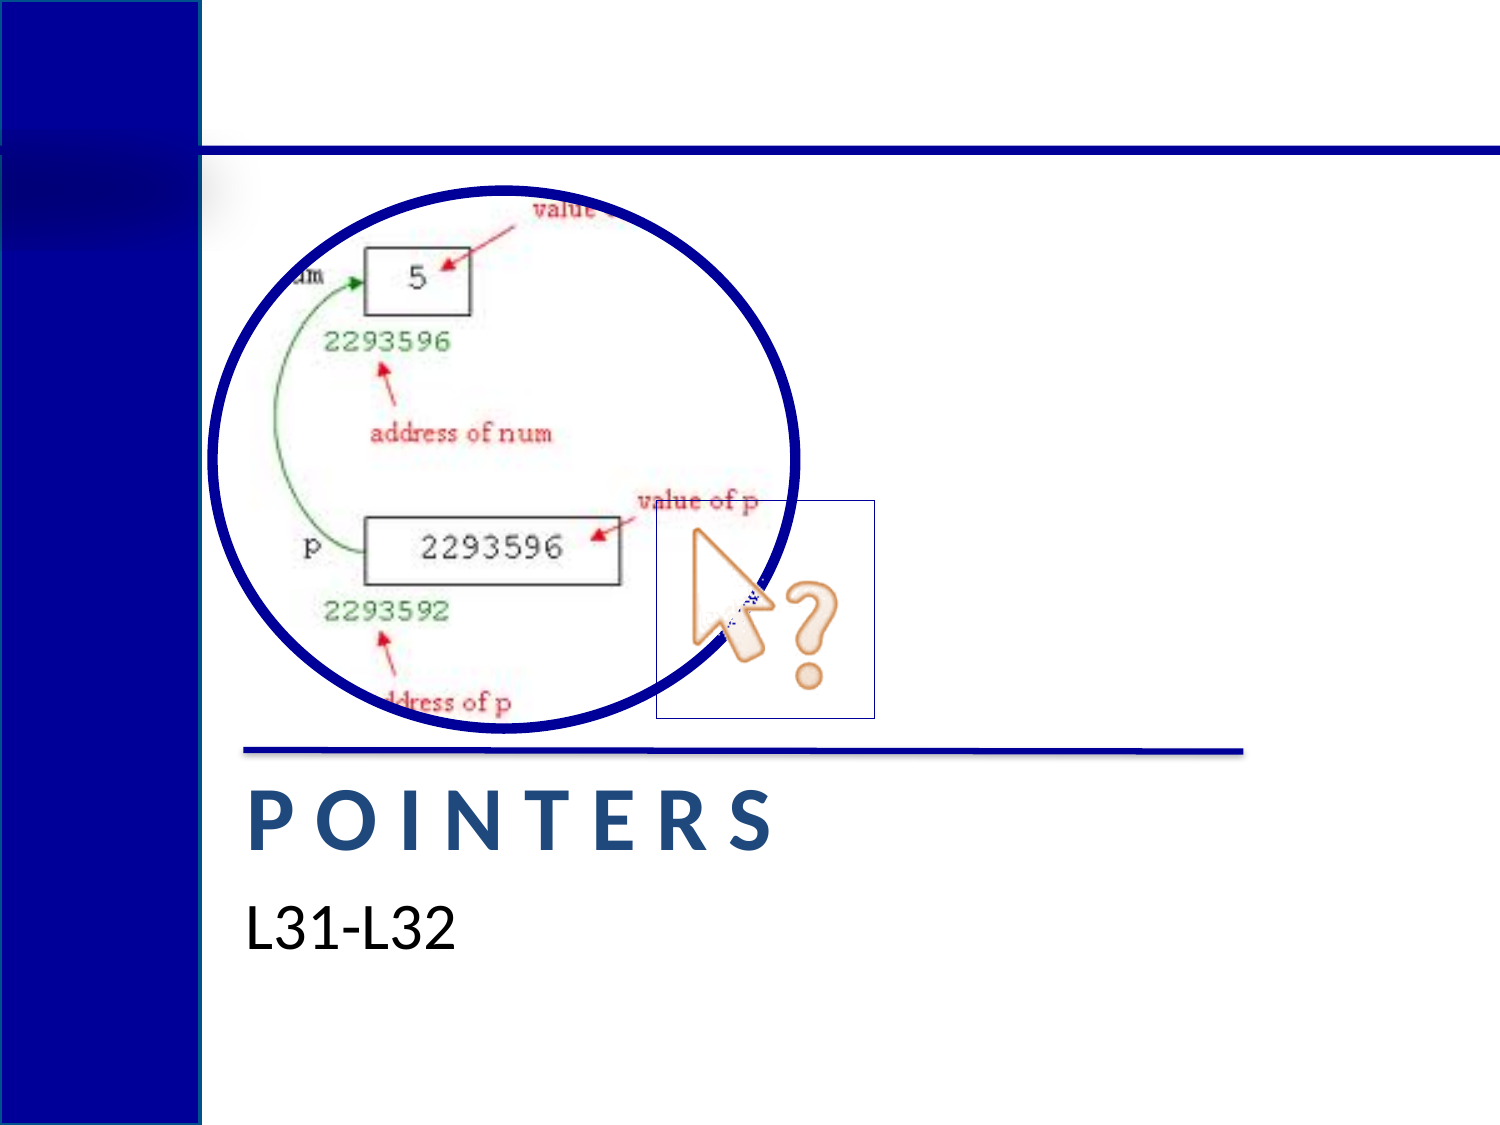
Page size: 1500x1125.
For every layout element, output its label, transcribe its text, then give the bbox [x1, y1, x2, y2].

title Pointers [230, 751, 1500, 975]
text_box L31-L32 [230, 875, 919, 975]
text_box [212, 190, 876, 729]
